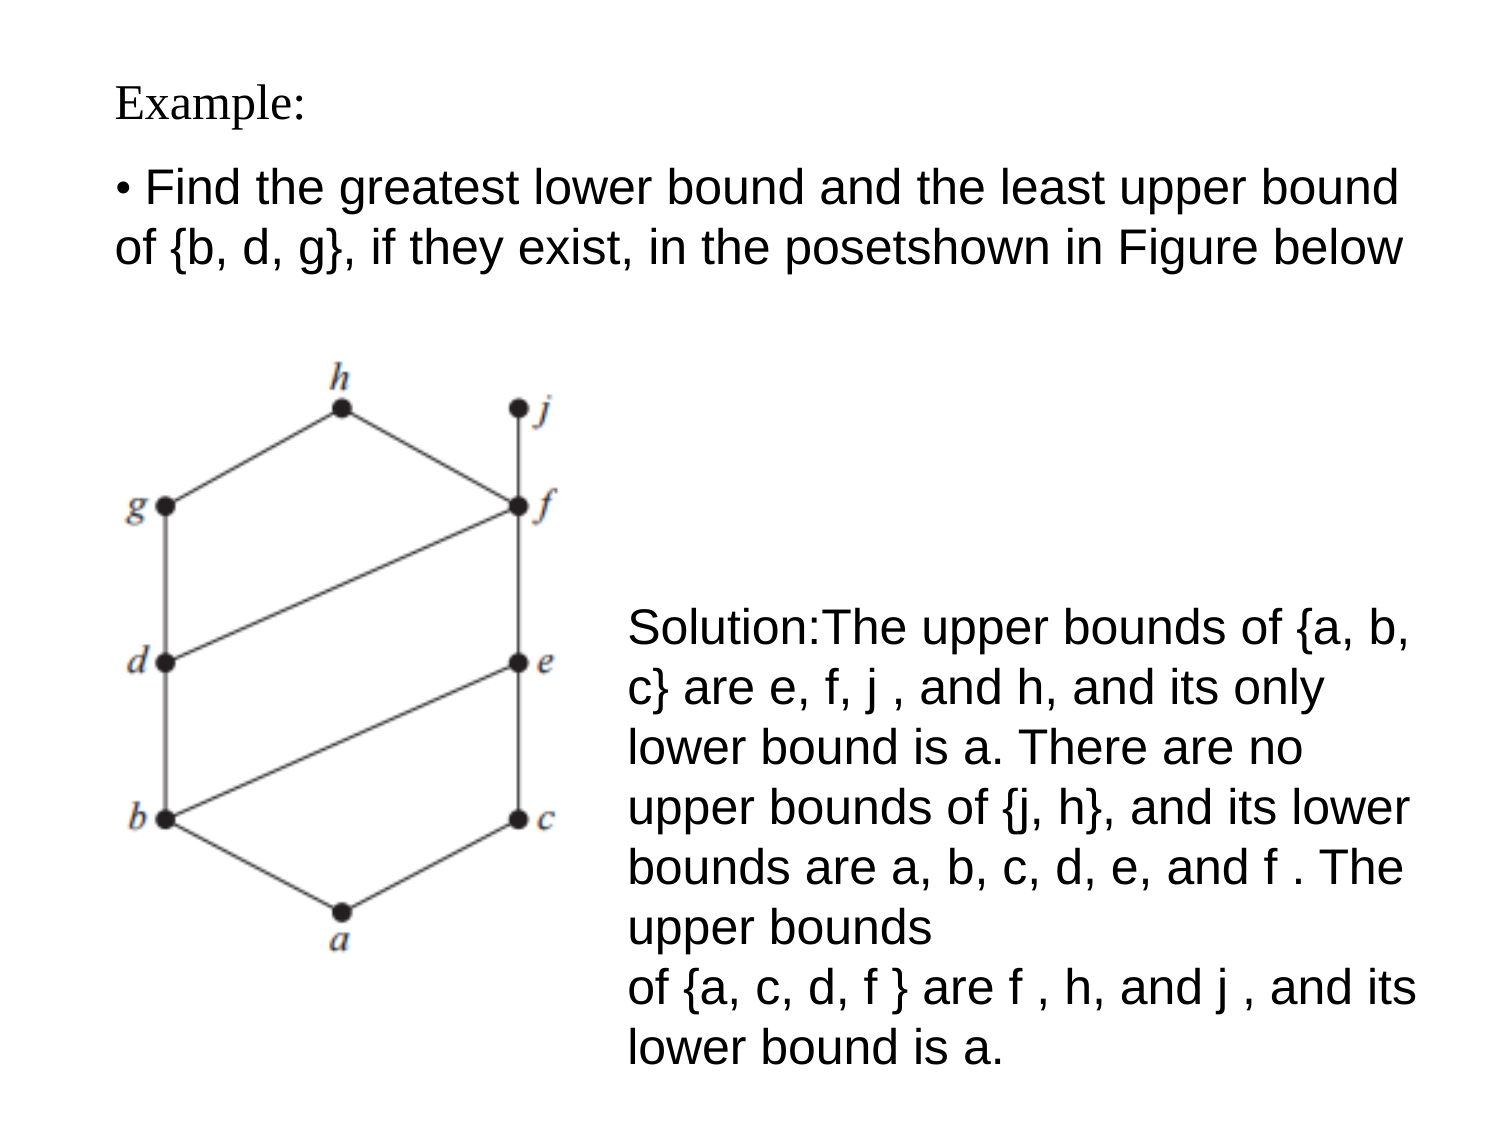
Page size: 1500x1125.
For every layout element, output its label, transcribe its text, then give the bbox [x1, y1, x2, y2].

picture [74, 349, 591, 990]
text_box Example: • Find the greatest lower bound and the least upper bound of {b, d, g}, if they exist, in the posetshown in Figure below [99, 62, 1438, 283]
text_box Solution:The upper bounds of {a, b, c} are e, f, j , and h, and its only lower bound is a. There are no upper bounds of {j, h}, and its lower bounds are a, b, c, d, e, and f . The upper bounds of {a, c, d, f } are f , h, and j , and its lower bound is a. [612, 587, 1453, 1083]
